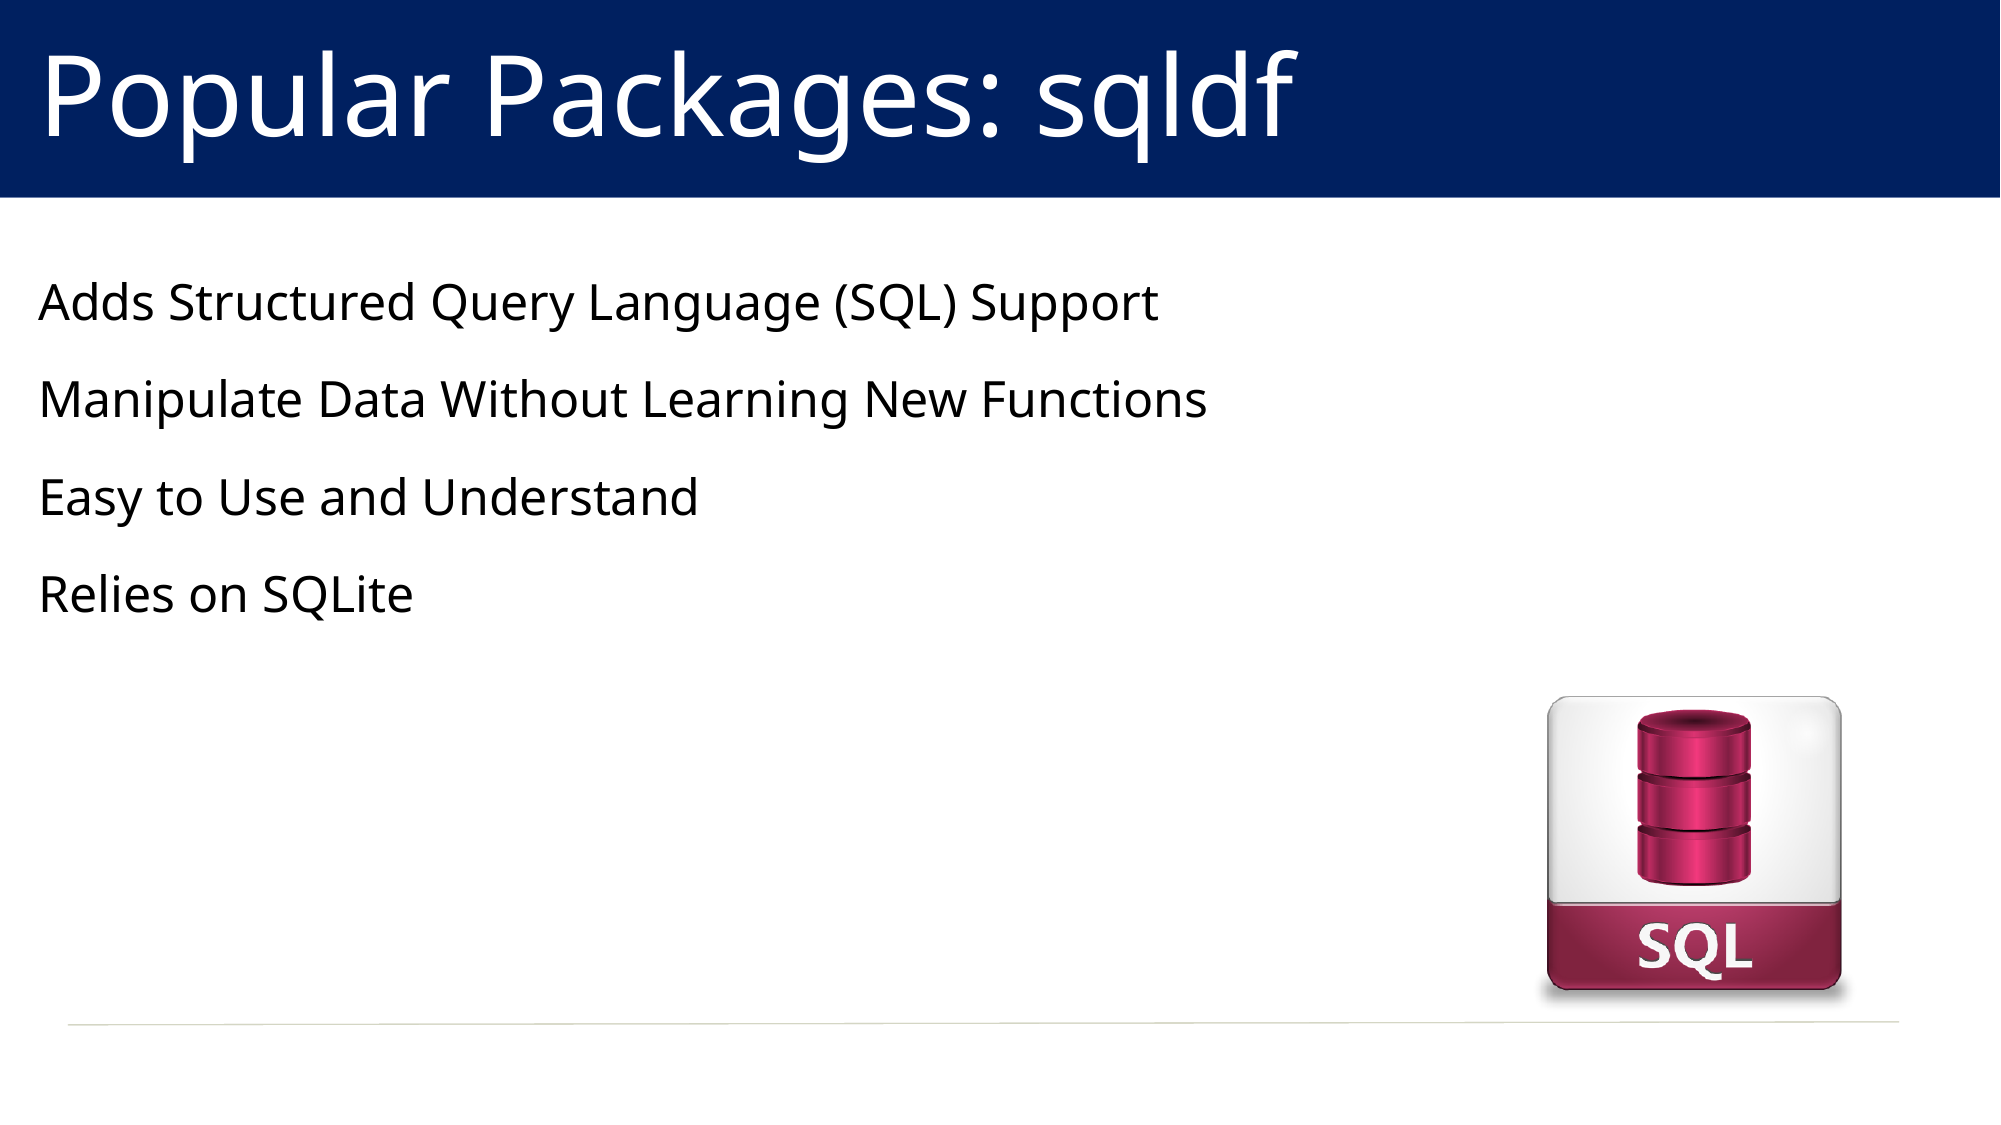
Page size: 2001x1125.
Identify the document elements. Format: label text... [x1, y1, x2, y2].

title Popular Packages: sqldf [23, 12, 1749, 187]
text_box Adds Structured Query Language (SQL) Support Manipulate Data Without Learning New Functions Easy to Use and Understand Relies on SQLite [23, 262, 1911, 809]
picture [1524, 674, 1864, 1014]
